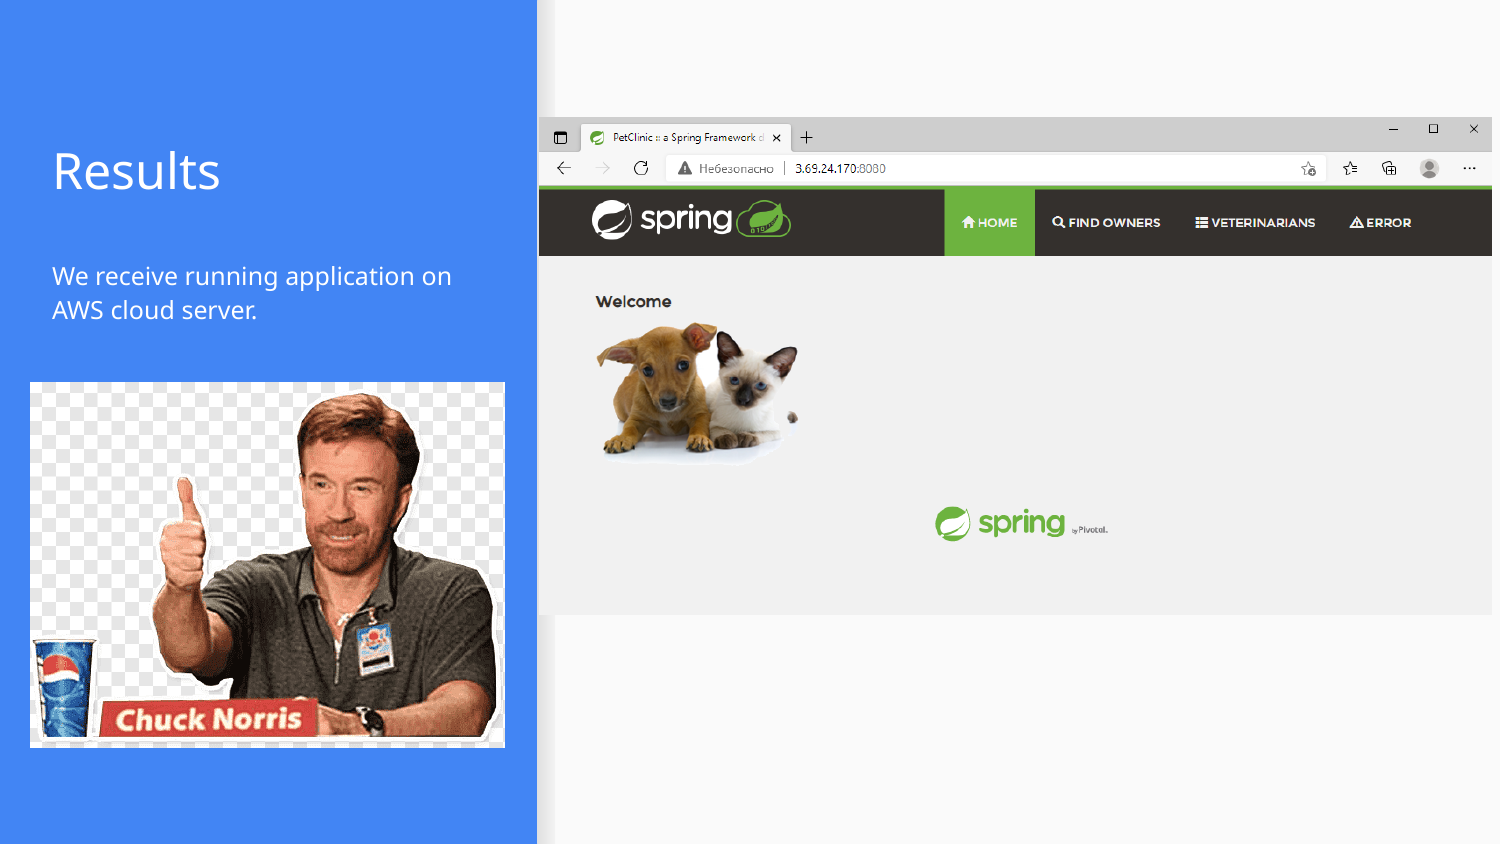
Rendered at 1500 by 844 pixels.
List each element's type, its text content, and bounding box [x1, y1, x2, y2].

title Results [37, 58, 498, 216]
picture [539, 117, 1493, 615]
list We receive running application on AWS cloud server. [37, 755, 498, 760]
picture [29, 382, 505, 749]
list We receive running application on AWS cloud server. [37, 240, 498, 380]
